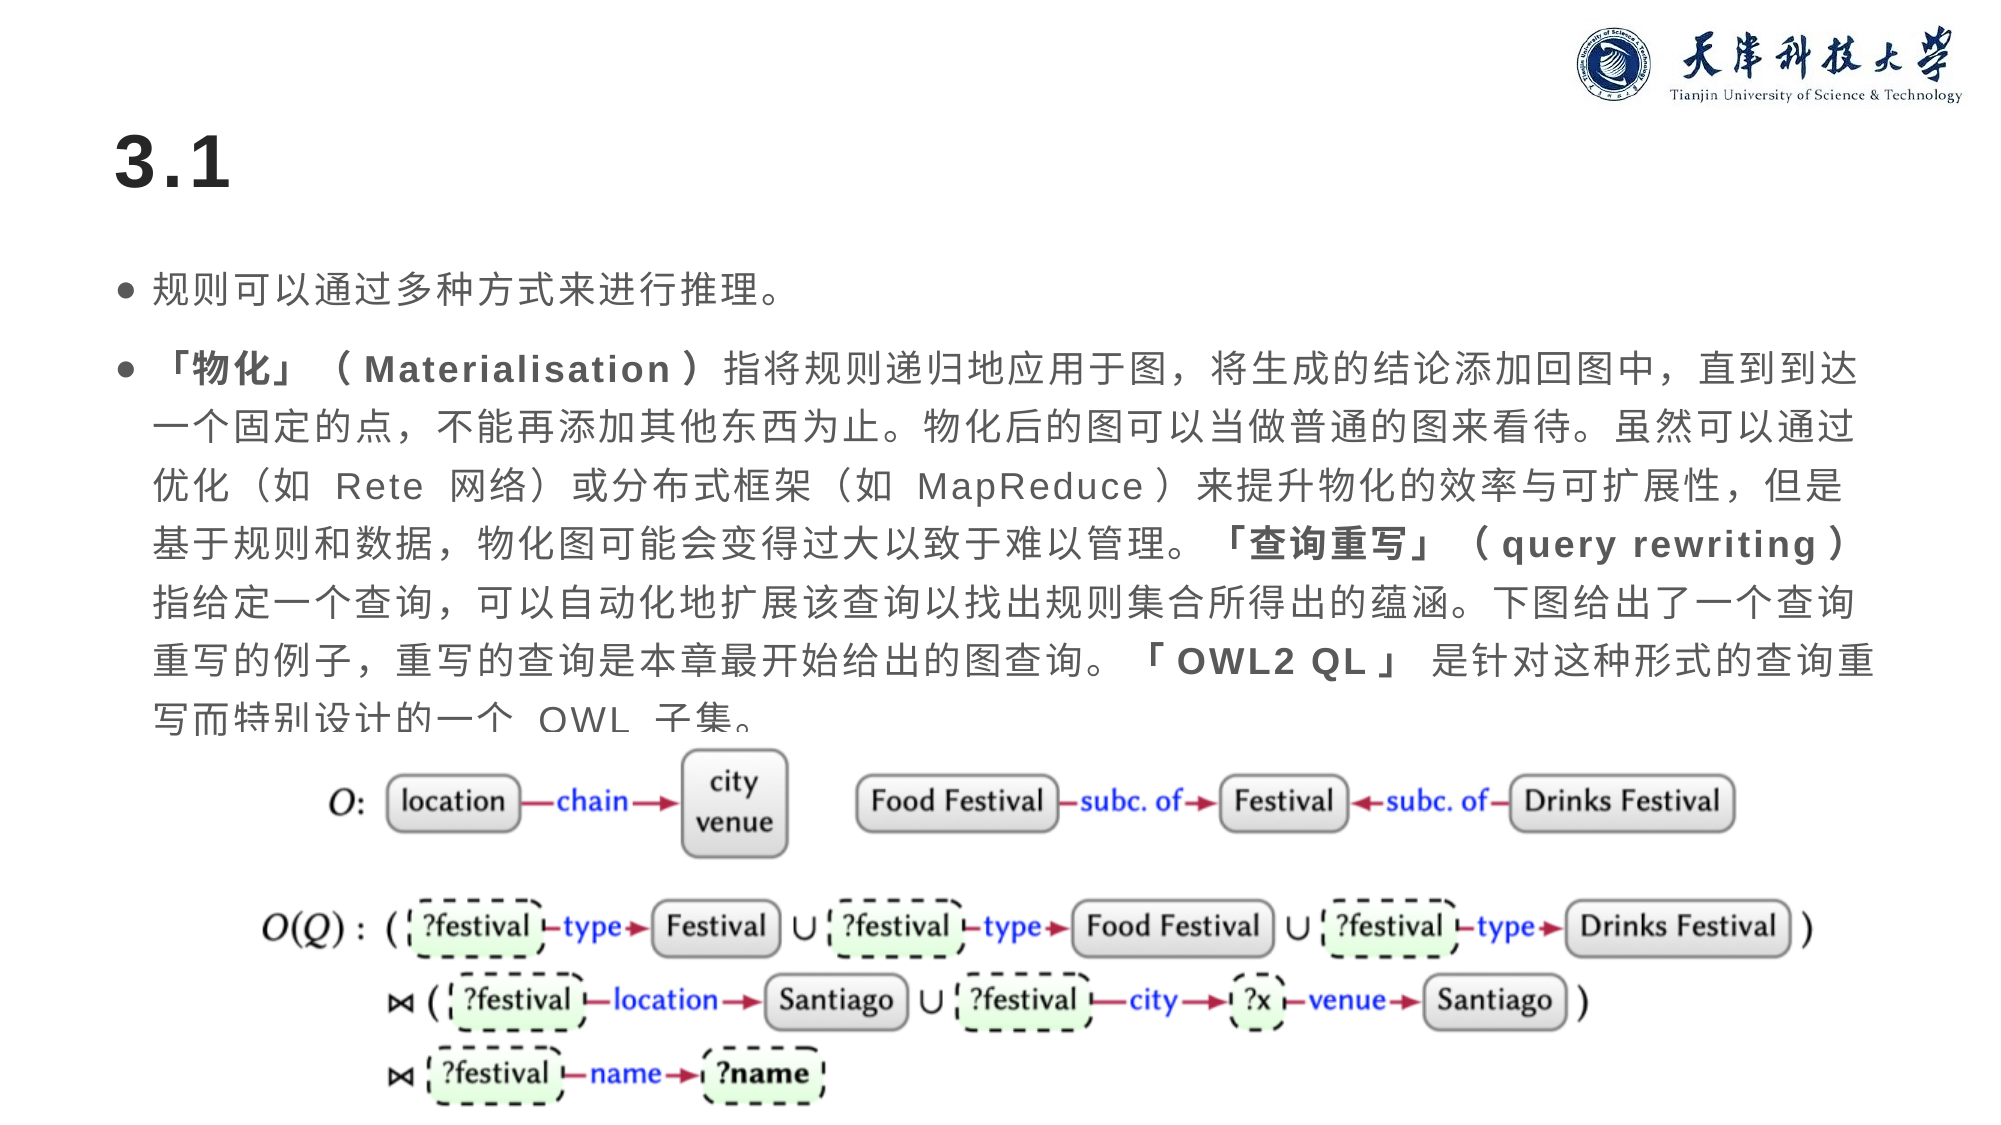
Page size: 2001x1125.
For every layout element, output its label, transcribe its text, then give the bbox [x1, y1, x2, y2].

list 规则可以通过多种方式来进行推理。 「物化」（Materialisation）指将规则递归地应用于图，将生成的结论添加回图中，直到到达一个固定的点，不能再添加其他东西为止。物化后的图可以当做普通的图来看待。虽然可以通过优化（如 Rete 网络）或分布式框架（如 MapReduce）来提升物化的效率与可扩展性，但是基于规则和数据，物化图可能会变得过大以致于难以管理。「查询重写」（query rewriting）指给定一个查询，可以自动化地扩展该查询以找出规则集合所得出的蕴涵。下图给出了一个查询重写的例子，重写的查询是本章最开始给出的图查询。「OWL2 QL」 是针对这种形式的查询重写而特别设计的一个 OWL 子集。 [99, 244, 1900, 1026]
title 3.1 [99, 99, 1900, 216]
picture [1538, 16, 2000, 109]
picture [227, 732, 1851, 1125]
